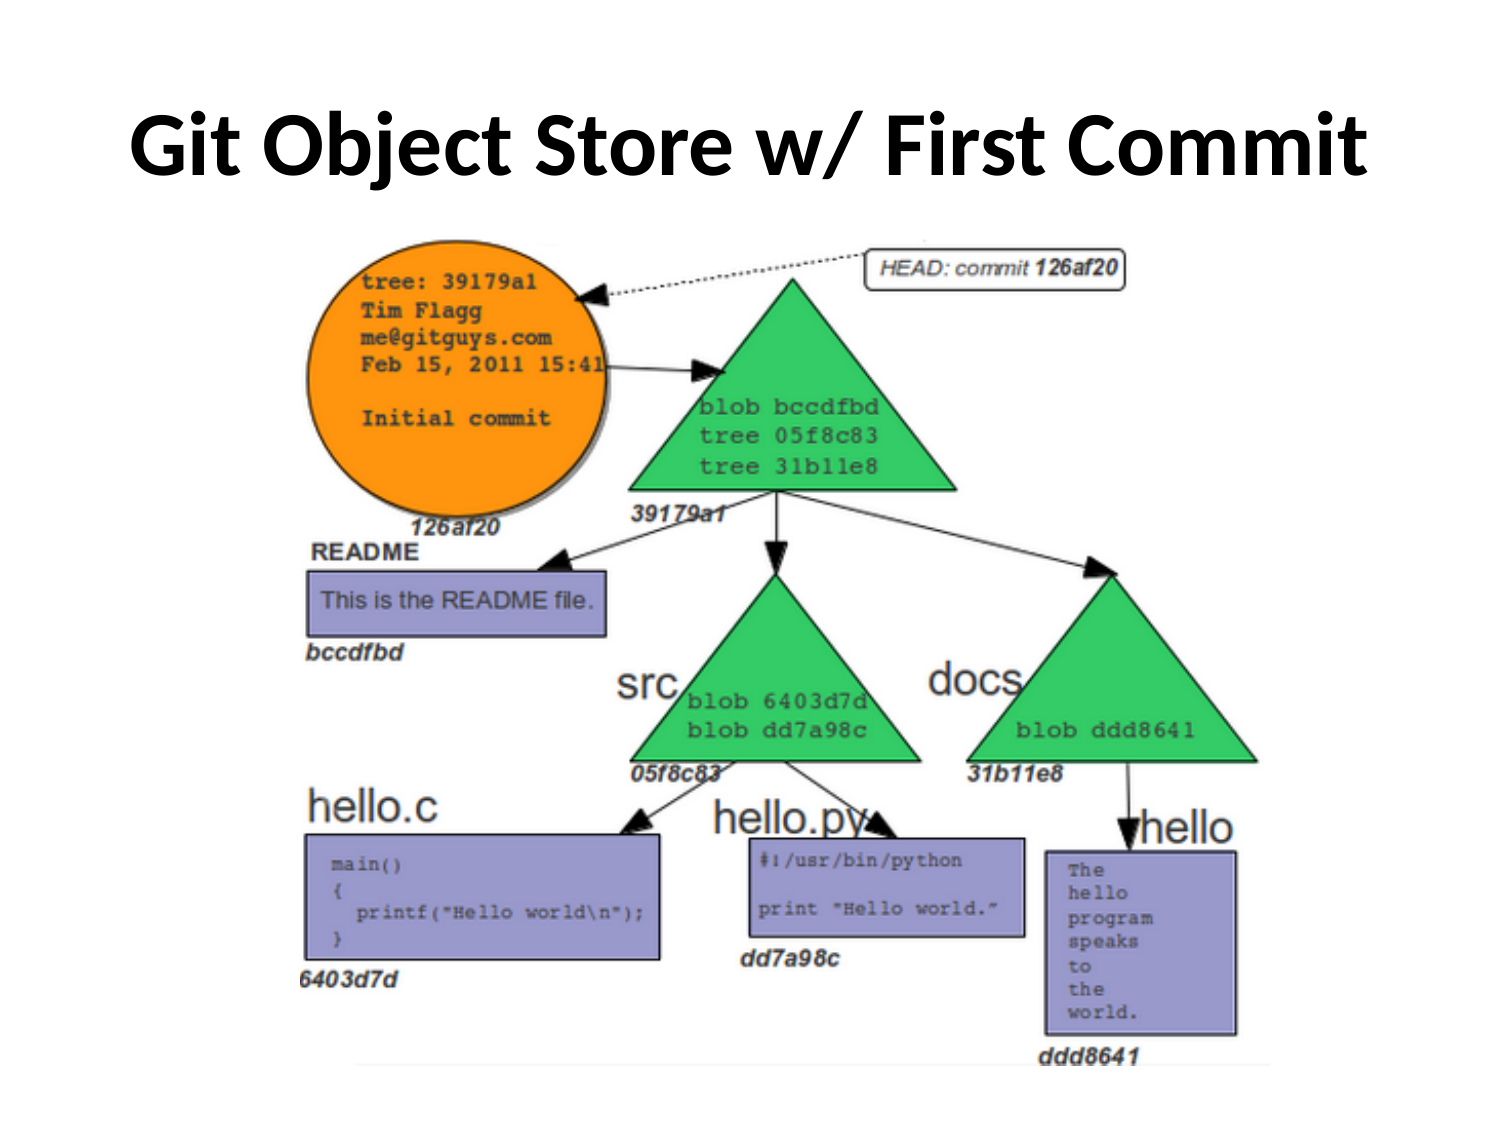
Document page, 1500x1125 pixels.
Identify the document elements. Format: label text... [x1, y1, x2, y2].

picture [299, 224, 1270, 1066]
title Git Object Store w/ First Commit [75, 45, 1425, 233]
